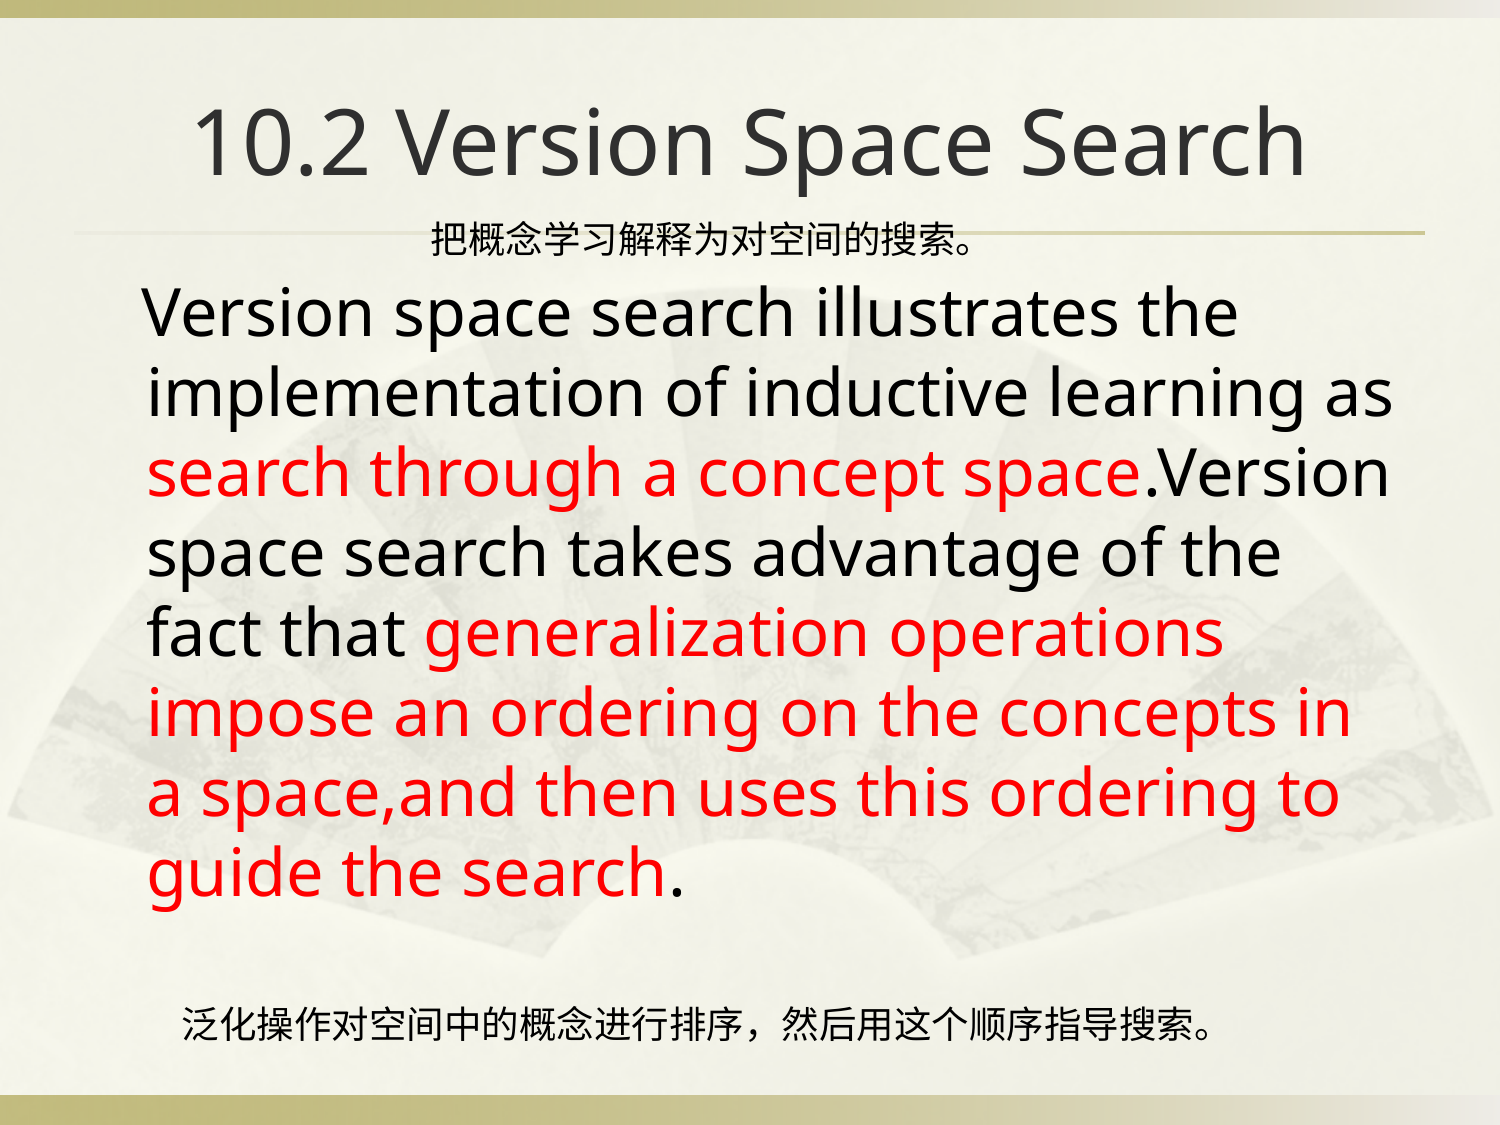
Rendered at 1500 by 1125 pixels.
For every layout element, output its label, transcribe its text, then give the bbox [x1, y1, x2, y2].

text_box 把概念学习解释为对空间的搜索。 [53, 208, 1372, 268]
list Version space search illustrates the implementation of inductive learning as search through a concept space.Version space search takes advantage of the fact that generalization operations impose an ordering on the concepts in a space,and then uses this ordering to guide the search. [74, 262, 1426, 1032]
title 10.2 Version Space Search [74, 44, 1426, 233]
text_box 泛化操作对空间中的概念进行排序，然后用这个顺序指导搜索。 [166, 993, 1270, 1053]
